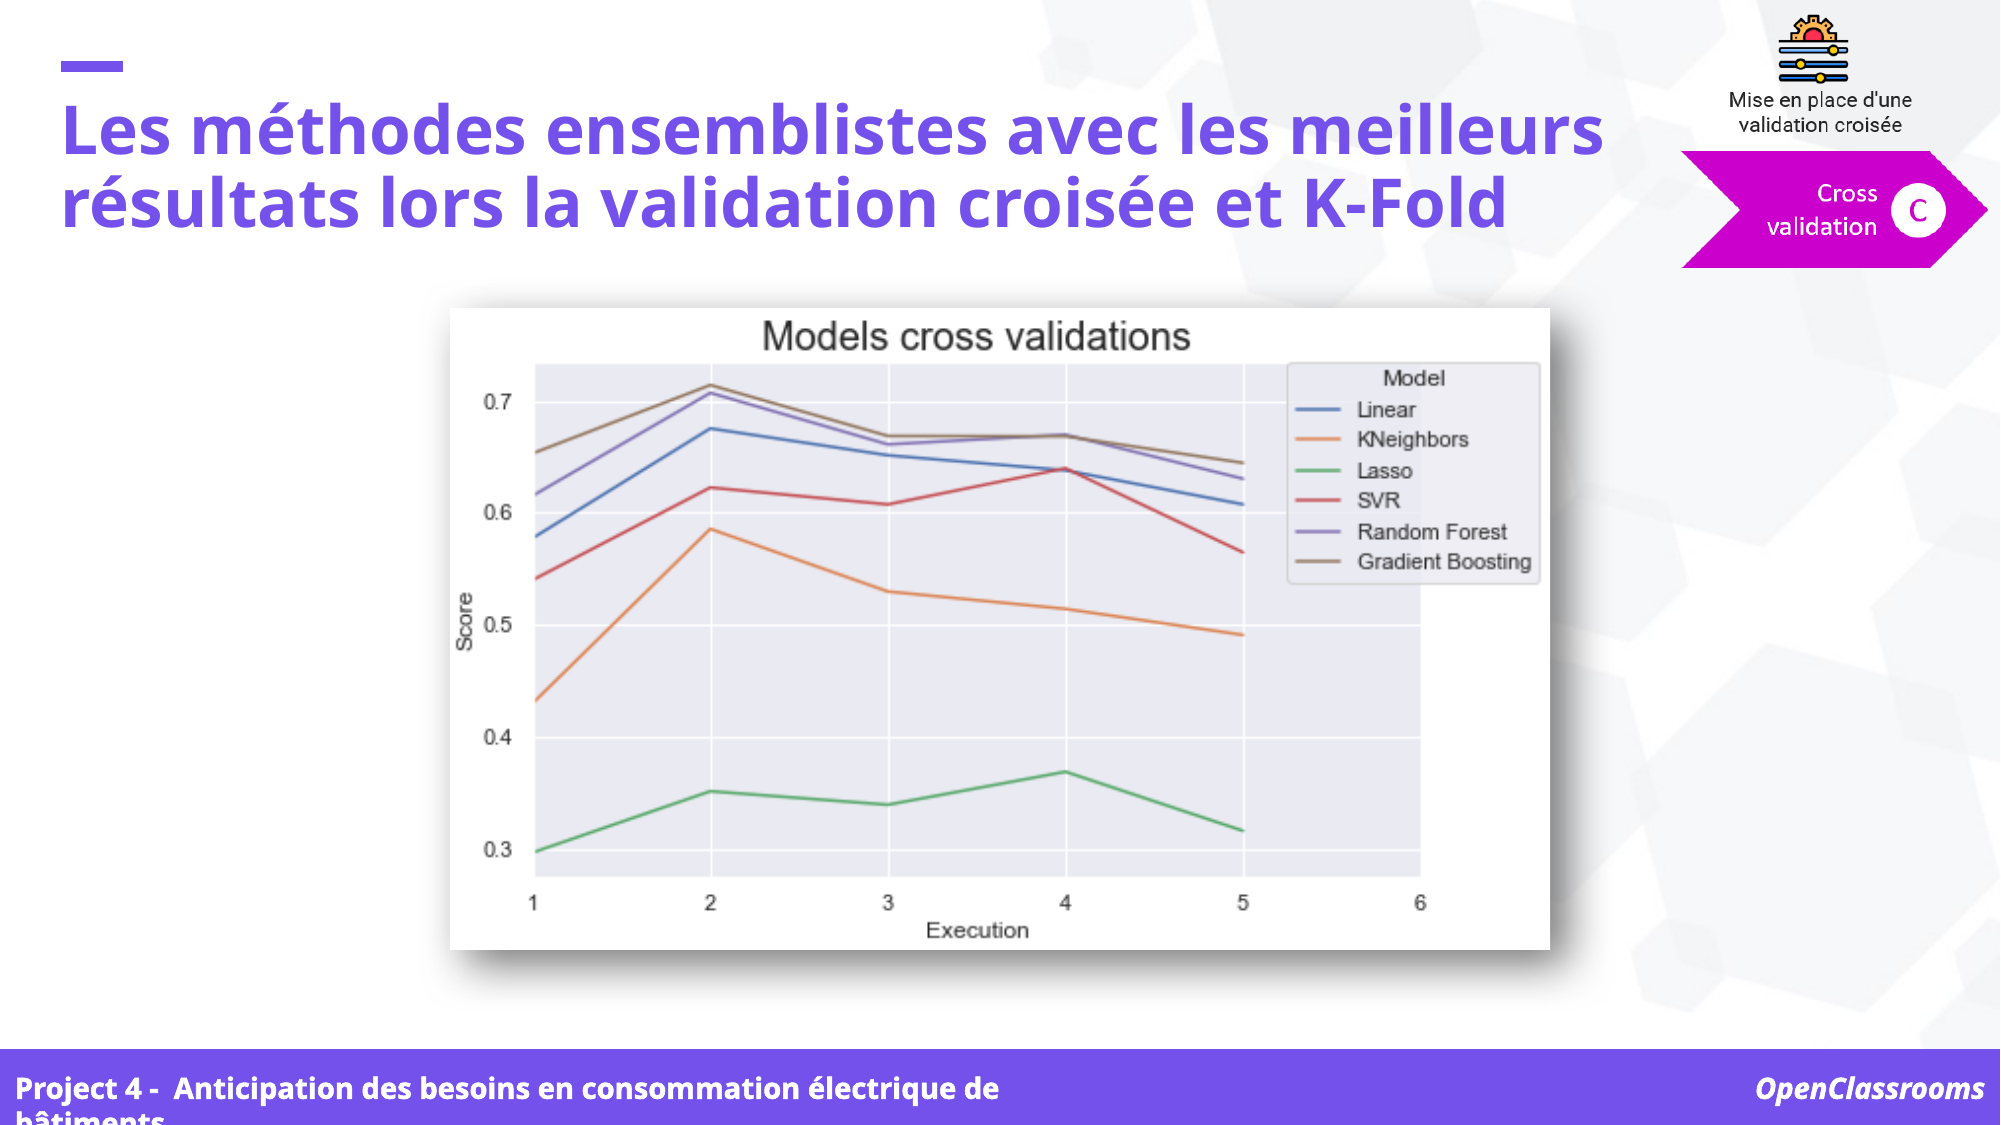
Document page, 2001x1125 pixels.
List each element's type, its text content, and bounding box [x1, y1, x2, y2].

text_box Les méthodes ensemblistes avec les meilleurs résultats lors la validation croisée et K-Fold [45, 70, 1681, 267]
text_box OpenClassrooms [1729, 1062, 2000, 1112]
picture [0, 0, 2001, 1125]
text_box [61, 61, 123, 72]
text_box Project 4 - Anticipation des besoins en consommation électrique de bâtiments [0, 1062, 1107, 1125]
text_box [0, 1049, 2000, 1125]
